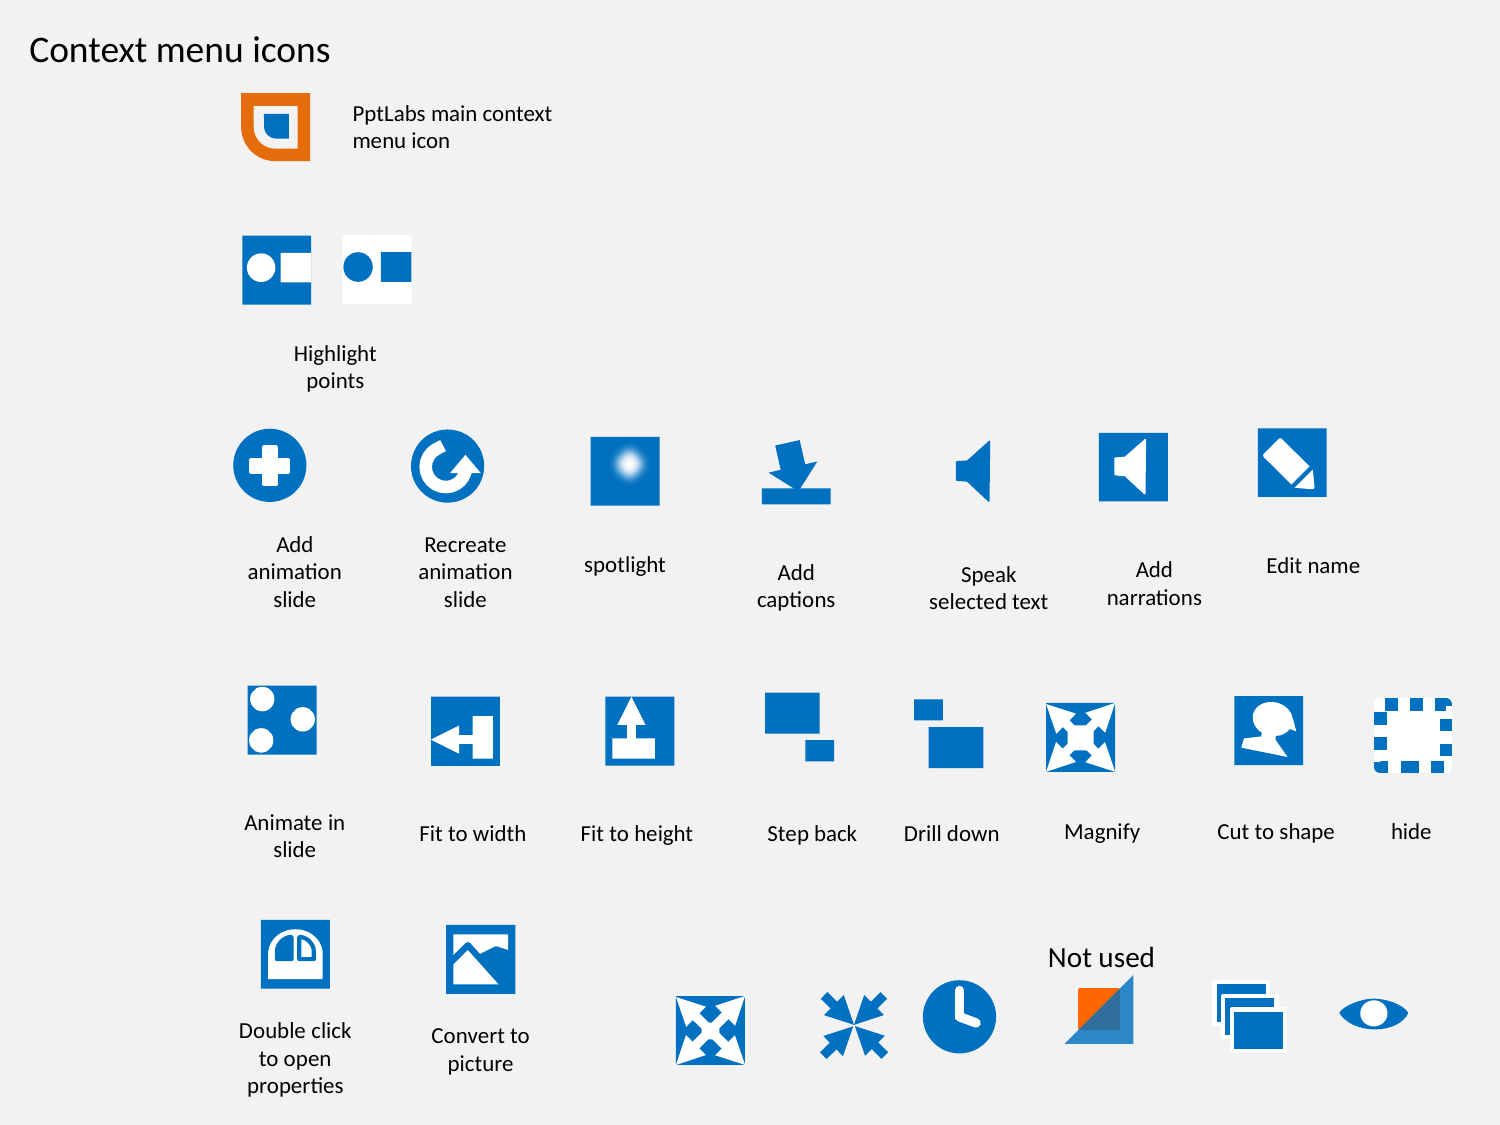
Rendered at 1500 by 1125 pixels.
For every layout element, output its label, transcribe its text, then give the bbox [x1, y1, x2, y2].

text_box Highlight points [260, 331, 411, 401]
text_box Fit to width [397, 811, 549, 854]
text_box Fit to height [561, 811, 713, 854]
text_box Step back [737, 810, 876, 853]
text_box Magnify [1027, 809, 1178, 852]
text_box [1257, 428, 1327, 498]
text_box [430, 696, 501, 767]
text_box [590, 436, 660, 506]
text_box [941, 437, 1011, 507]
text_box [445, 924, 516, 994]
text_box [1064, 974, 1134, 1045]
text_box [1045, 702, 1116, 772]
text_box Add captions [733, 549, 859, 620]
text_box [342, 234, 412, 305]
text_box Recreate animation slide [402, 521, 528, 620]
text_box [1234, 695, 1304, 766]
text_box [675, 995, 746, 1066]
text_box hide [1373, 809, 1450, 852]
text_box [260, 919, 331, 989]
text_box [924, 982, 995, 1052]
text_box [604, 696, 675, 766]
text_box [235, 430, 305, 501]
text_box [913, 698, 984, 769]
text_box Context menu icons [14, 18, 500, 78]
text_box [818, 990, 888, 1060]
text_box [761, 435, 831, 505]
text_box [241, 235, 312, 305]
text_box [412, 431, 483, 501]
text_box PptLabs main context menu icon [337, 90, 619, 161]
text_box Add narrations [1087, 547, 1222, 617]
text_box Drill down [876, 810, 1028, 853]
text_box Animate in slide [219, 799, 371, 870]
text_box spotlight [562, 542, 688, 585]
text_box Speak selected text [913, 551, 1065, 622]
text_box Convert to picture [405, 1013, 557, 1084]
text_box Add animation slide [232, 521, 358, 620]
text_box Not used [1033, 931, 1416, 982]
text_box Edit name [1246, 542, 1381, 586]
text_box [1113, 437, 1148, 496]
text_box Cut to shape [1201, 809, 1352, 852]
text_box [1097, 431, 1170, 504]
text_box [1214, 981, 1286, 1051]
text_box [247, 99, 305, 156]
text_box Double click to open properties [220, 1008, 371, 1106]
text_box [764, 692, 835, 762]
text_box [1339, 998, 1409, 1030]
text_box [1380, 704, 1447, 768]
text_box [247, 685, 317, 755]
